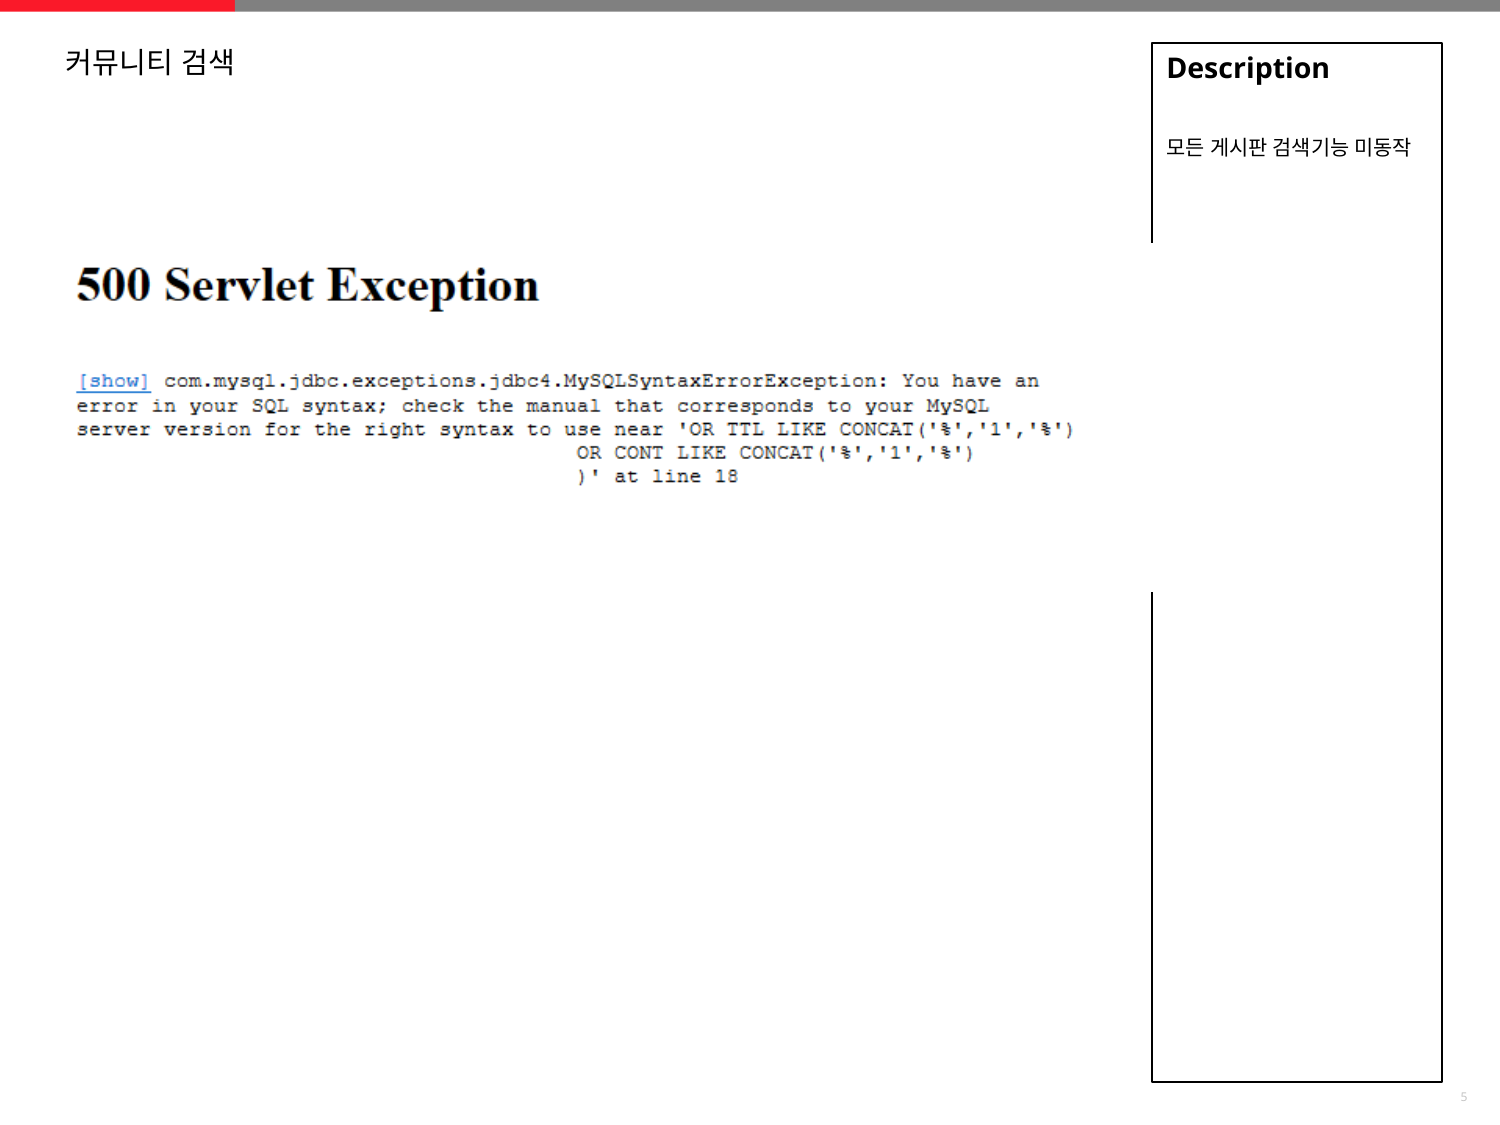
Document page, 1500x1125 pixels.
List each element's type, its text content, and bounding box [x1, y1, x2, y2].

picture [64, 243, 1194, 593]
text_box 커뮤니티 검색 [51, 36, 252, 87]
slide_number 5 [1413, 1077, 1483, 1119]
text_box Description 모든 게시판 검색기능 미동작 [1150, 41, 1444, 1084]
